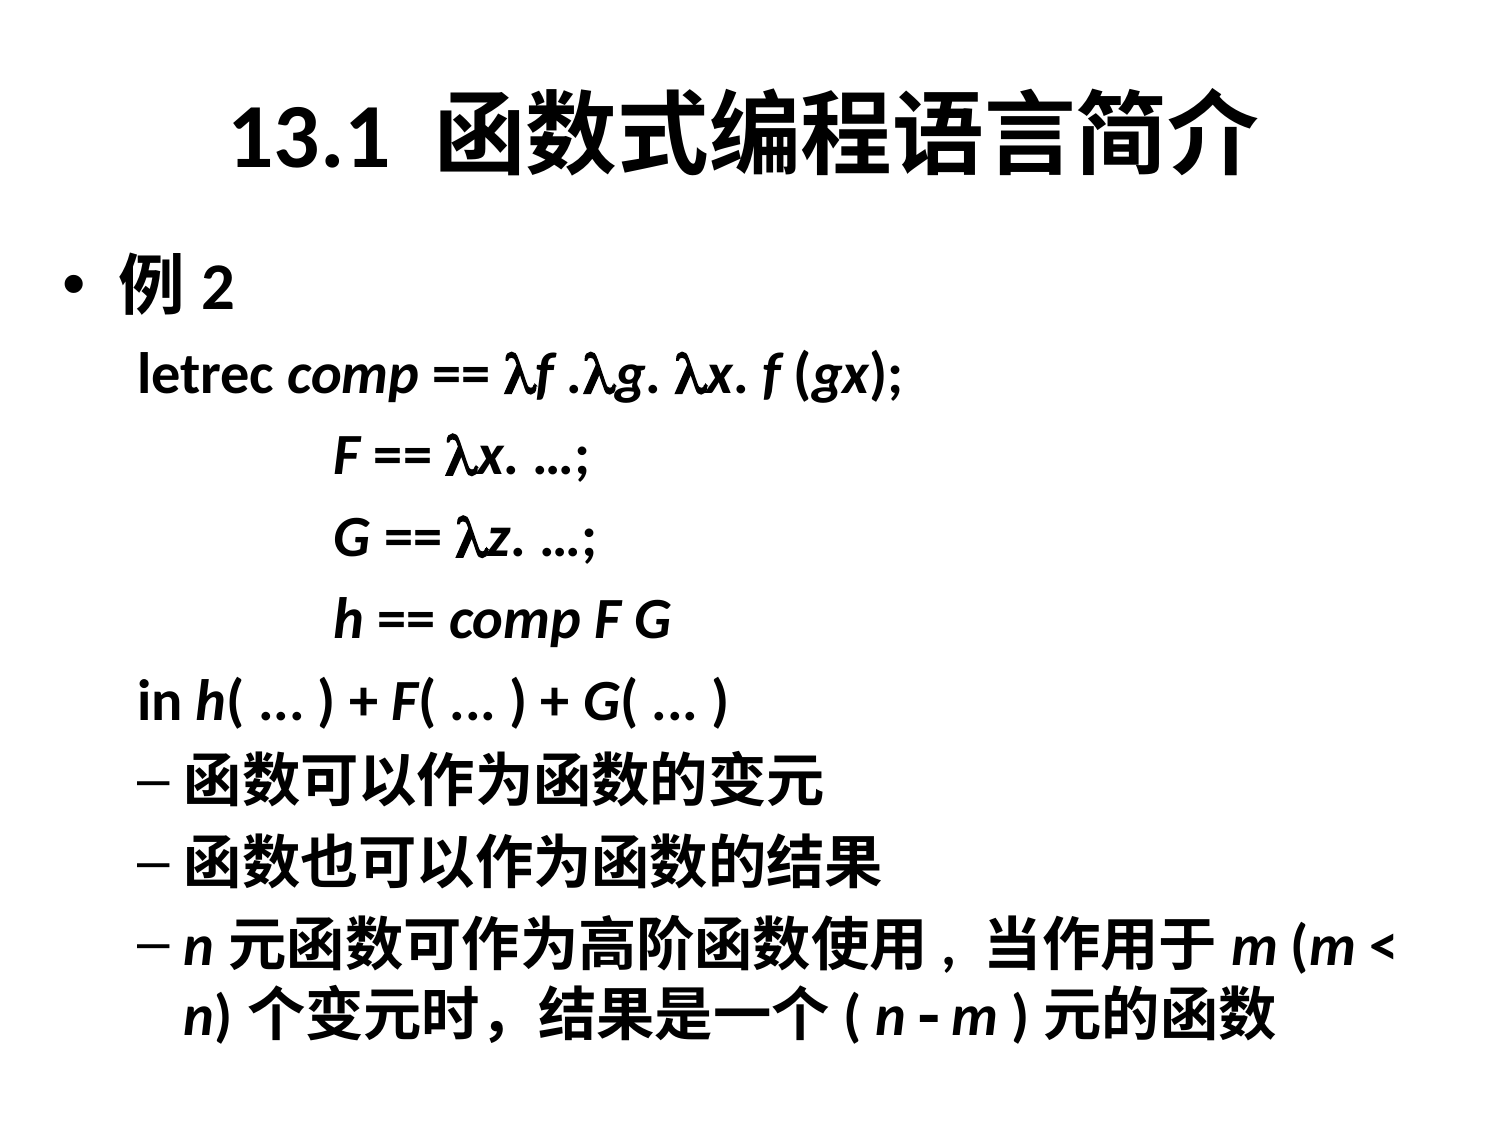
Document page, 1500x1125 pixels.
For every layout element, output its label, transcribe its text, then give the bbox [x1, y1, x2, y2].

title 13.1 函数式编程语言简介 [50, 37, 1438, 225]
list 例2 letrec comp == f .g. x. f (gx); F == x. …; G == z. …; h == comp F G in h( ... ) + F( ... ) + G( ... ) 函数可以作为函数的变元 函数也可以作为函数的结果 n元函数可作为高阶函数使用, 当作用于m (m < n)个变元时，结果是一个( n  m )元的函数 [47, 235, 1452, 1098]
